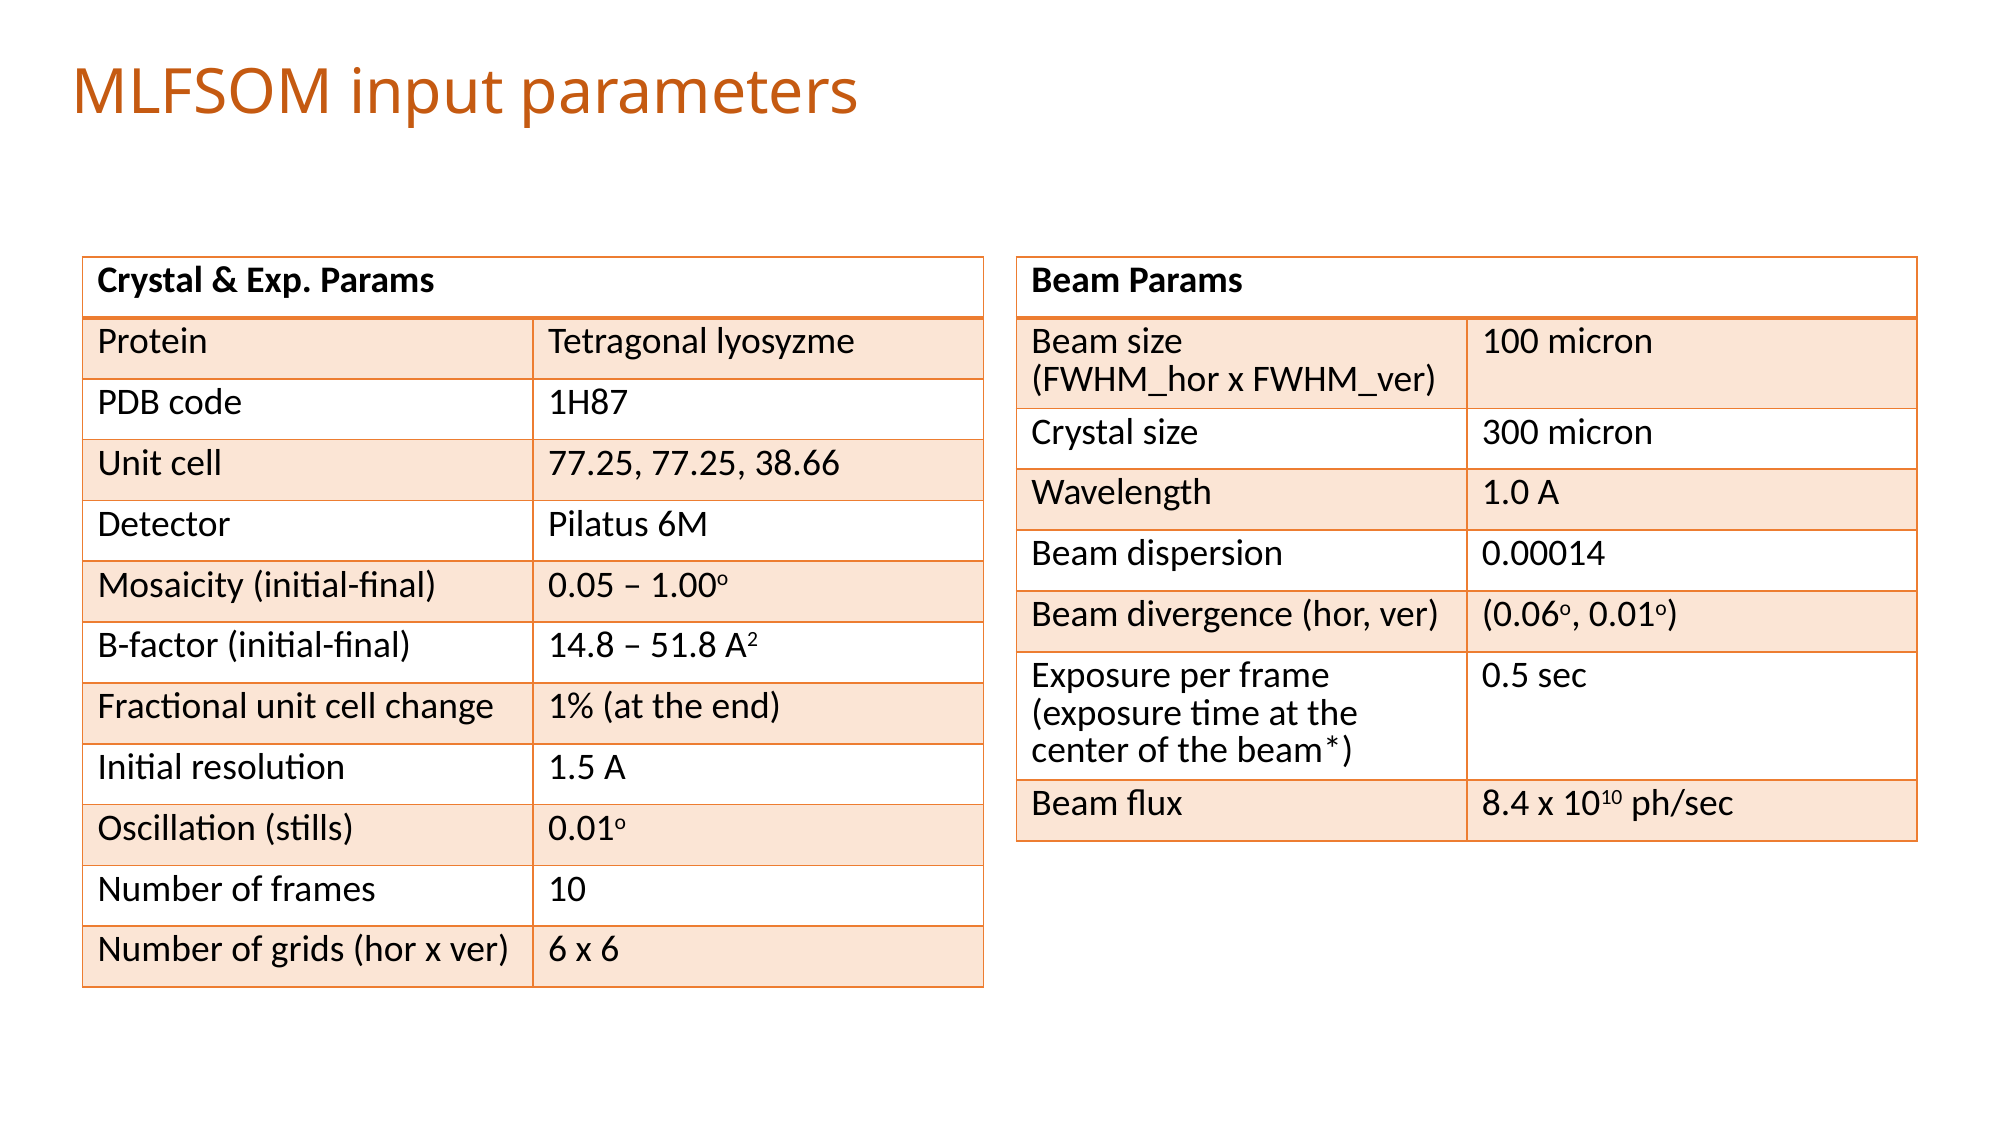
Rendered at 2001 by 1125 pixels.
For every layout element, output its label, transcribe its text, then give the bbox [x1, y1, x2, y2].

table_cell Protein [83, 320, 532, 378]
table_cell 1.0 A [1468, 470, 1916, 529]
table_cell 8.4 x 1010 ph/sec [1468, 781, 1916, 840]
table_header Beam Params [1017, 258, 1916, 316]
table_cell 10 [534, 866, 983, 925]
table_cell Mosaicity (initial-final) [83, 562, 532, 621]
table_cell Beam divergence (hor, ver) [1017, 592, 1466, 651]
table_cell Oscillation (stills) [83, 805, 532, 865]
table_cell 6 x 6 [534, 927, 983, 986]
table_cell 1.5 A [534, 745, 983, 804]
table_cell Beam dispersion [1017, 531, 1466, 590]
table_cell (0.06o, 0.01o) [1468, 592, 1916, 651]
table_cell Initial resolution [83, 745, 532, 804]
table_cell 0.5 sec [1468, 653, 1916, 779]
table_cell Unit cell [83, 440, 532, 500]
table_cell 14.8 – 51.8 A2 [534, 623, 983, 682]
table_cell Crystal size [1017, 409, 1466, 468]
text_box MLFSOM input parameters [56, 51, 1782, 132]
table_cell Beam flux [1017, 781, 1466, 840]
table_cell Pilatus 6M [534, 501, 983, 560]
table_cell Fractional unit cell change [83, 684, 532, 743]
table_cell Beam size (FWHM_hor x FWHM_ver) [1017, 320, 1466, 408]
table_cell B-factor (initial-final) [83, 623, 532, 682]
table_cell 0.01o [534, 805, 983, 865]
table_cell 100 micron [1468, 320, 1916, 408]
table_cell Number of frames [83, 866, 532, 925]
table_header Crystal & Exp. Params [83, 258, 983, 316]
table_cell Detector [83, 501, 532, 560]
table_cell Number of grids (hor x ver) [83, 927, 532, 986]
table_cell 1H87 [534, 380, 983, 439]
table_cell 77.25, 77.25, 38.66 [534, 440, 983, 500]
table_cell Wavelength [1017, 470, 1466, 529]
table_cell 0.05 – 1.00o [534, 562, 983, 621]
table_cell 1% (at the end) [534, 684, 983, 743]
table_cell 300 micron [1468, 409, 1916, 468]
table_cell Exposure per frame (exposure time at the center of the beam*) [1017, 653, 1466, 779]
table_cell PDB code [83, 380, 532, 439]
table_cell Tetragonal lyosyzme [534, 320, 983, 378]
table_cell 0.00014 [1468, 531, 1916, 590]
